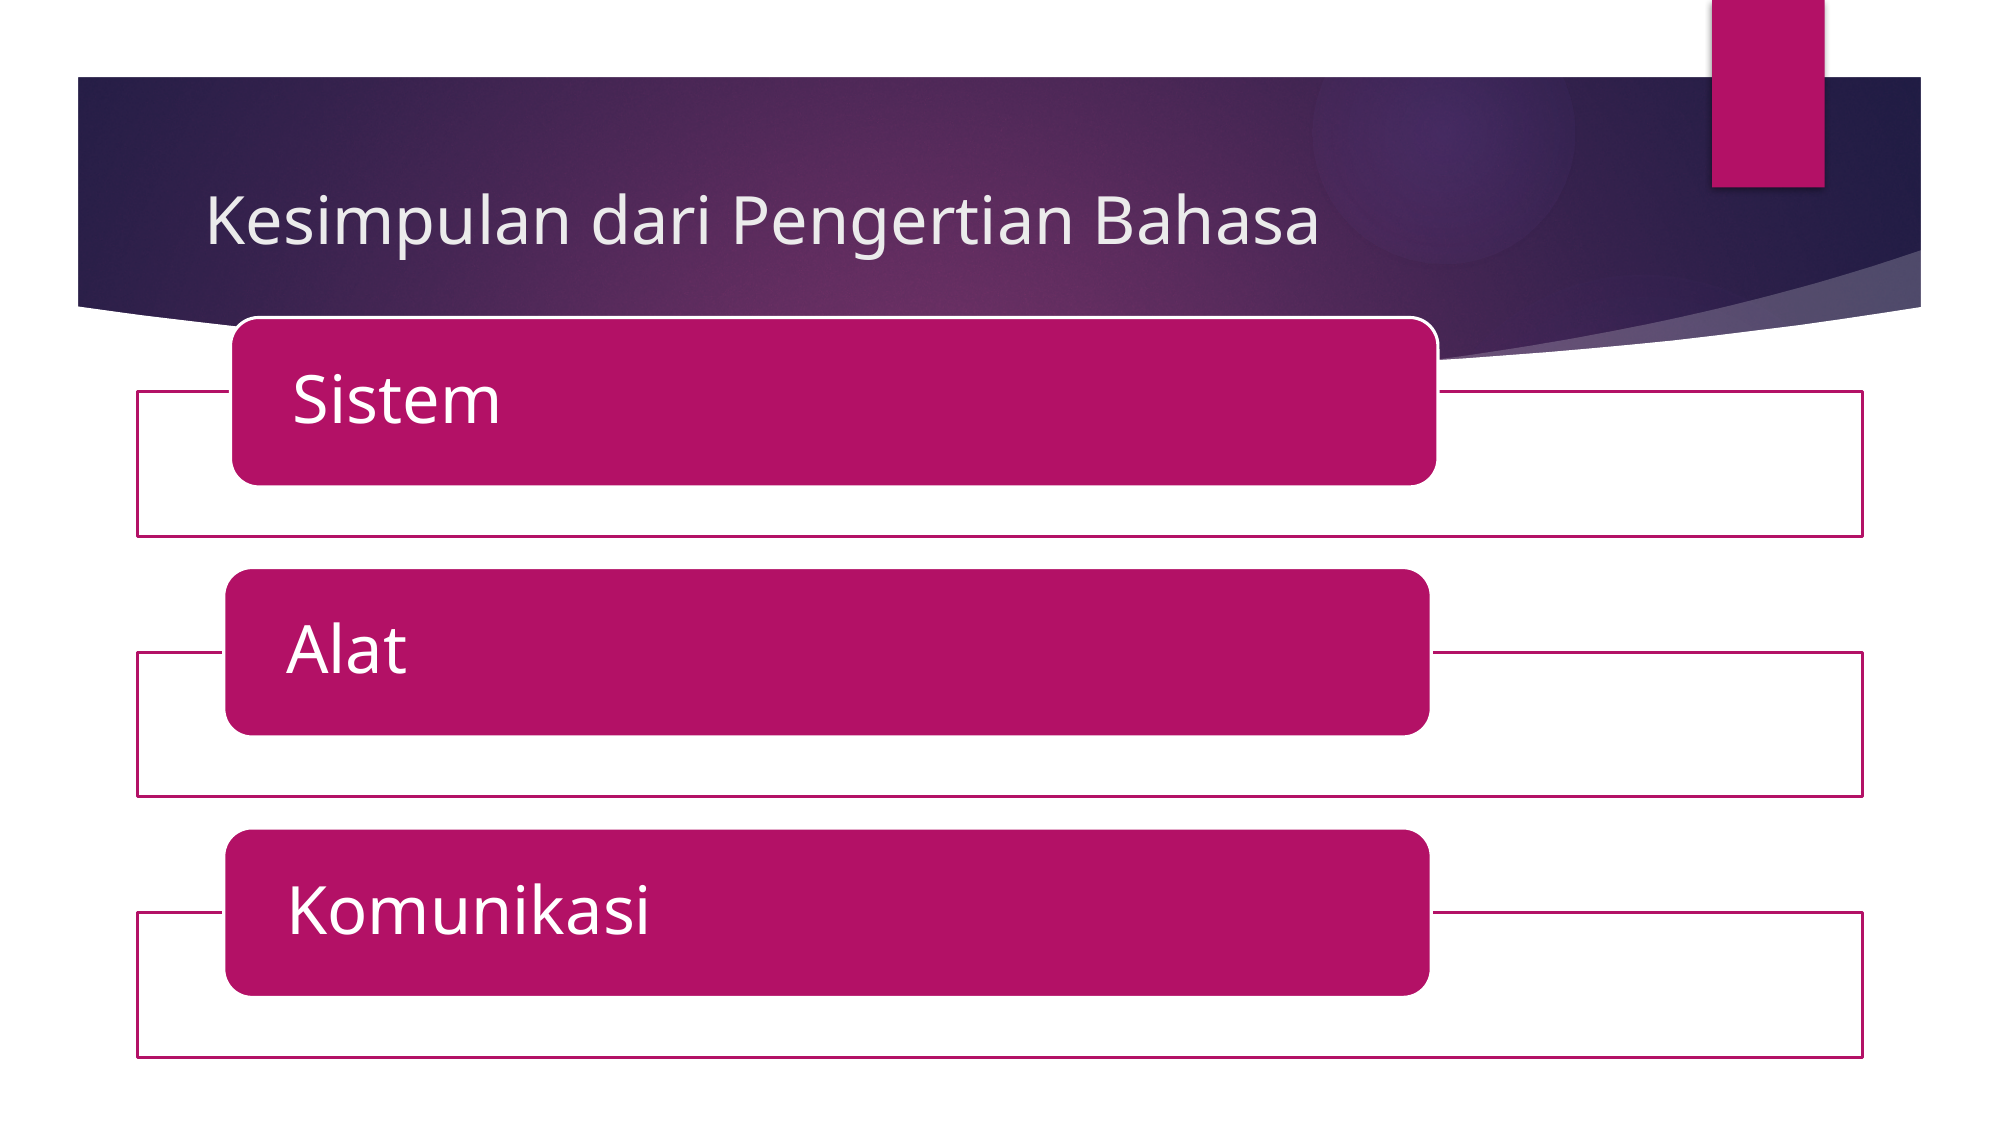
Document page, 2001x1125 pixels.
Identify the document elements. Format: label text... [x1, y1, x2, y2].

title Kesimpulan dari Pengertian Bahasa [189, 159, 1627, 276]
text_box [137, 299, 1863, 1066]
